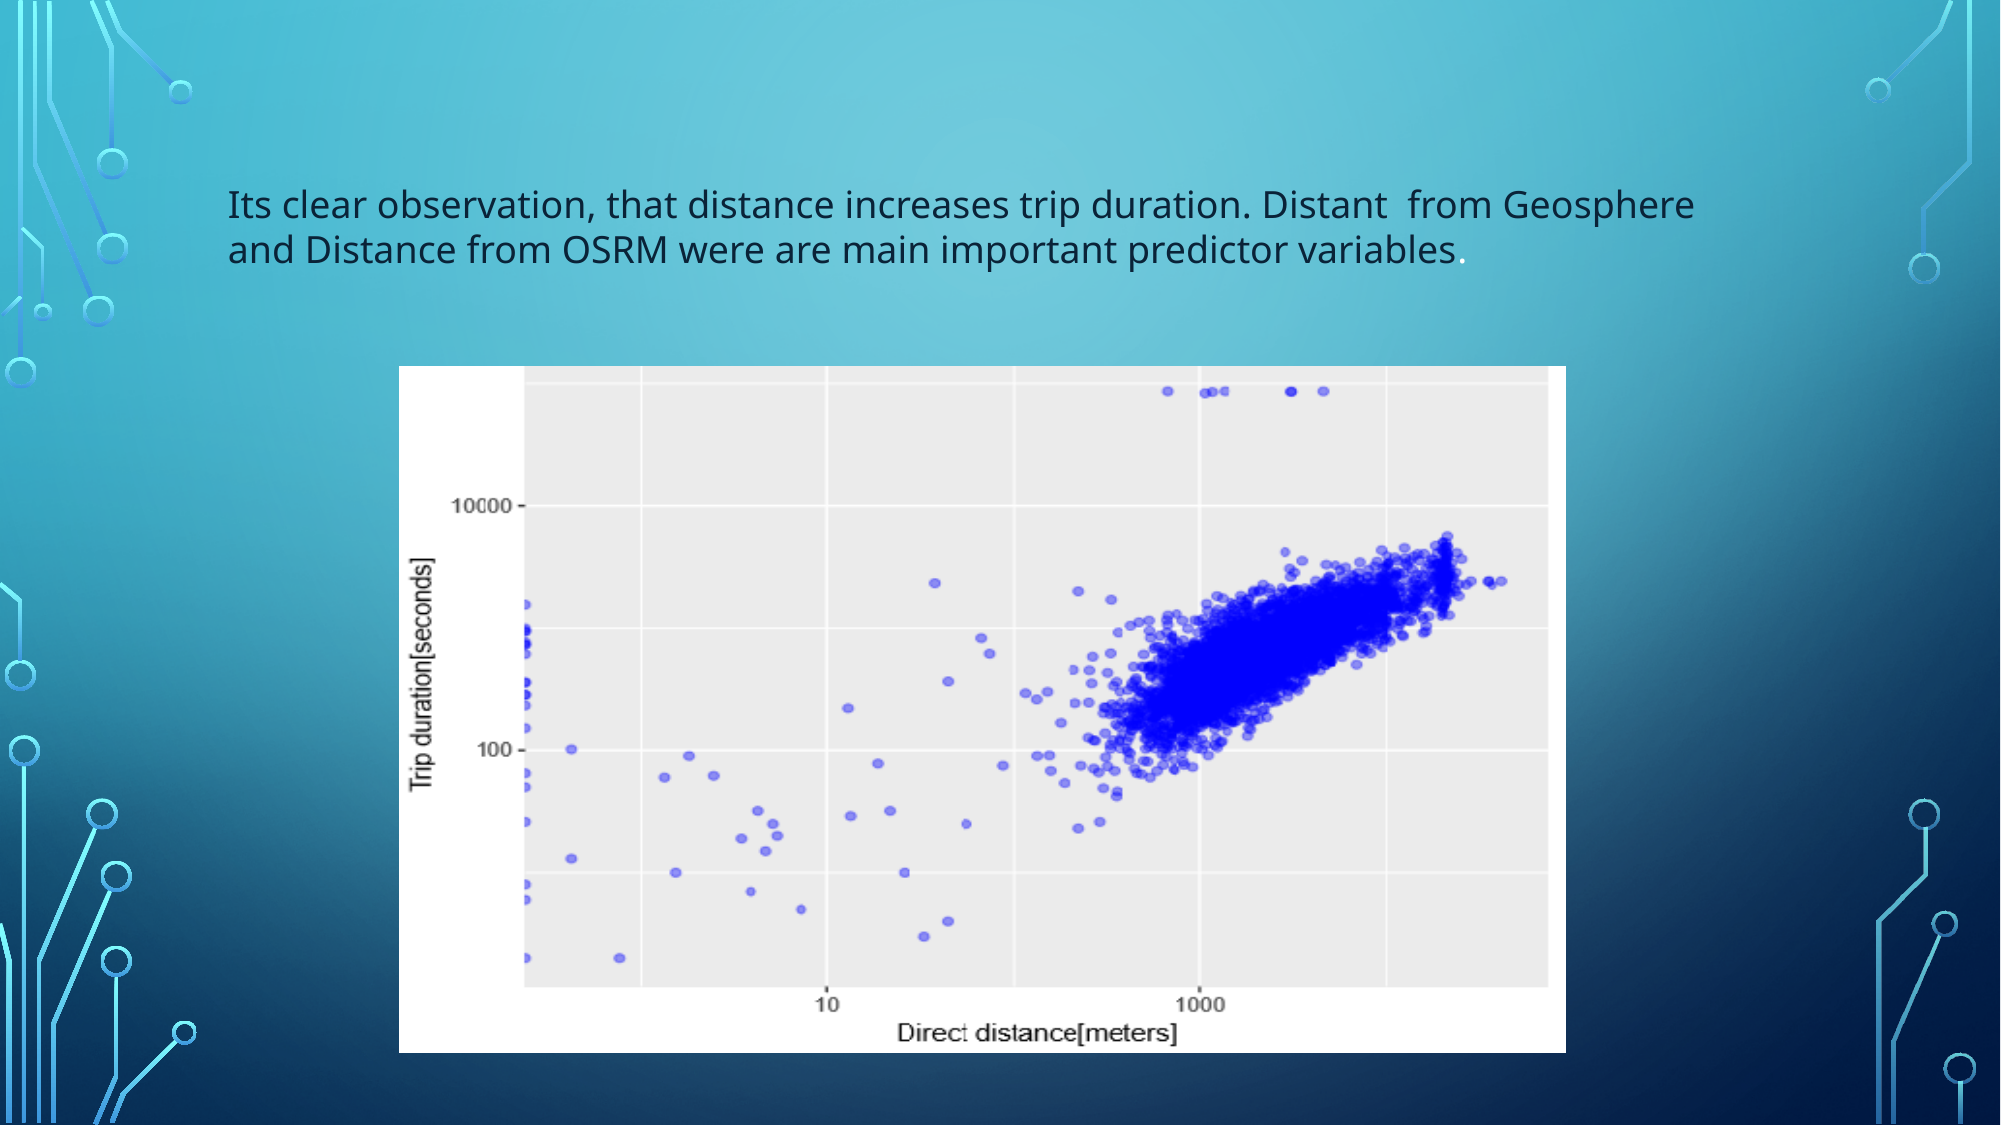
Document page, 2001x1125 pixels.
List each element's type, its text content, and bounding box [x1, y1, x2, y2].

text_box Its clear observation, that distance increases trip duration. Distant from Geosphere and Distance from OSRM were are main important predictor variables. [213, 173, 1785, 279]
picture [399, 366, 1566, 1053]
